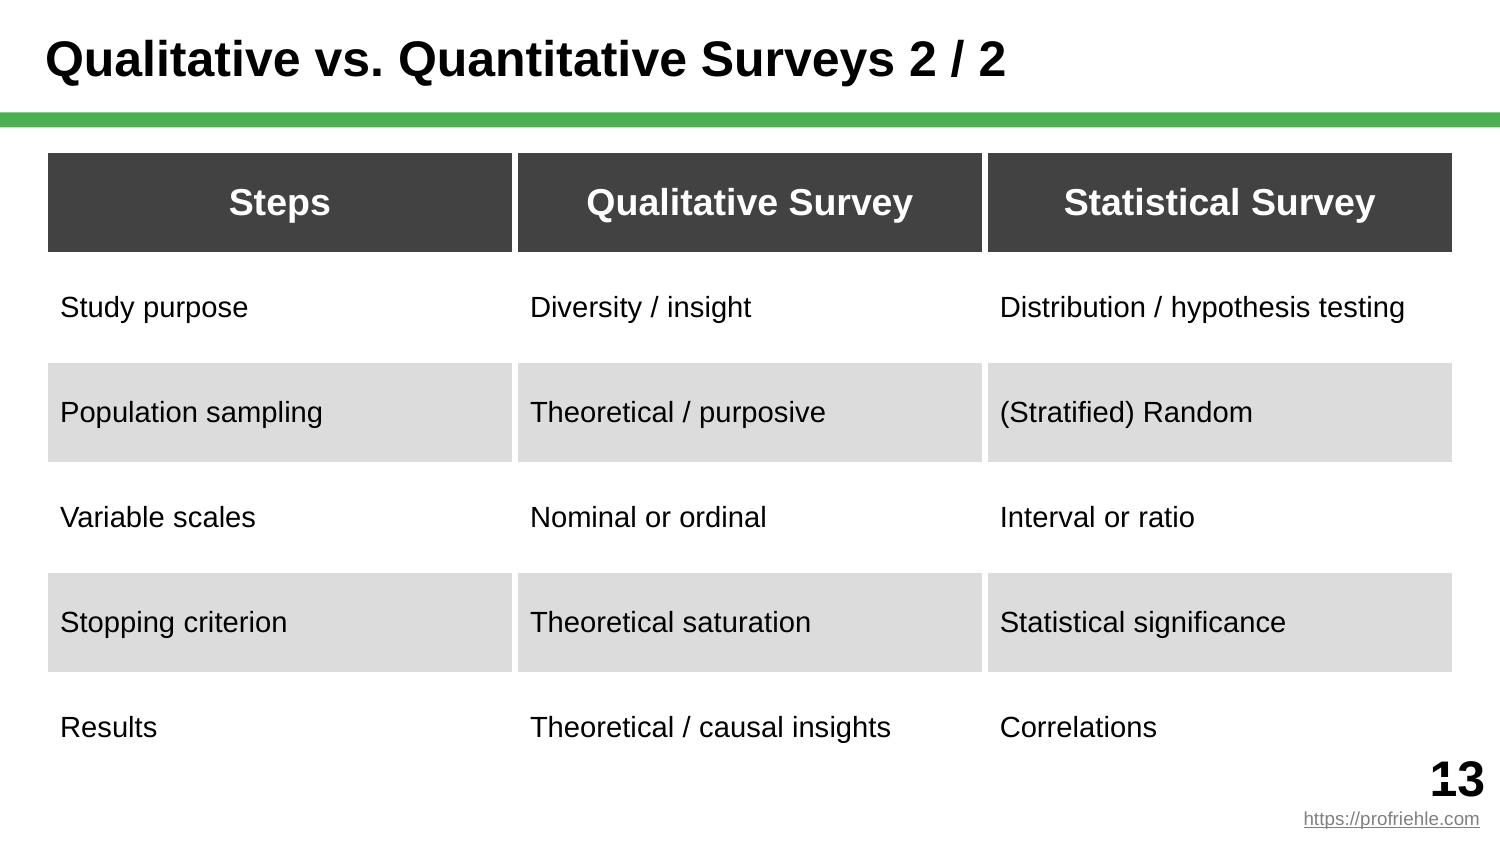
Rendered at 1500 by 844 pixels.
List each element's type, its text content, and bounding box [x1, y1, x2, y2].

table_cell Interval or ratio [988, 468, 1452, 567]
table_cell Study purpose [48, 258, 512, 357]
table_cell Results [48, 677, 512, 777]
table_cell Correlations [988, 677, 1452, 777]
table_cell (Stratified) Random [988, 363, 1452, 462]
table_cell Distribution / hypothesis testing [988, 258, 1452, 357]
table_header Statistical Survey [988, 153, 1452, 252]
table_cell Stopping criterion [48, 573, 512, 672]
table_cell Theoretical / purposive [518, 363, 982, 462]
table_cell Nominal or ordinal [518, 468, 982, 567]
table_header Qualitative Survey [518, 153, 982, 252]
table_cell Statistical significance [988, 573, 1452, 672]
table_cell Theoretical / causal insights [518, 677, 982, 777]
table_cell Population sampling [48, 363, 512, 462]
table_cell Variable scales [48, 468, 512, 567]
table_cell Diversity / insight [518, 258, 982, 357]
slide_number ‹#› https://profriehle.com [1200, 724, 1500, 844]
table_cell Theoretical saturation [518, 573, 982, 672]
title Qualitative vs. Quantitative Surveys 2 / 2 [0, 0, 1500, 113]
table_header Steps [48, 153, 512, 252]
